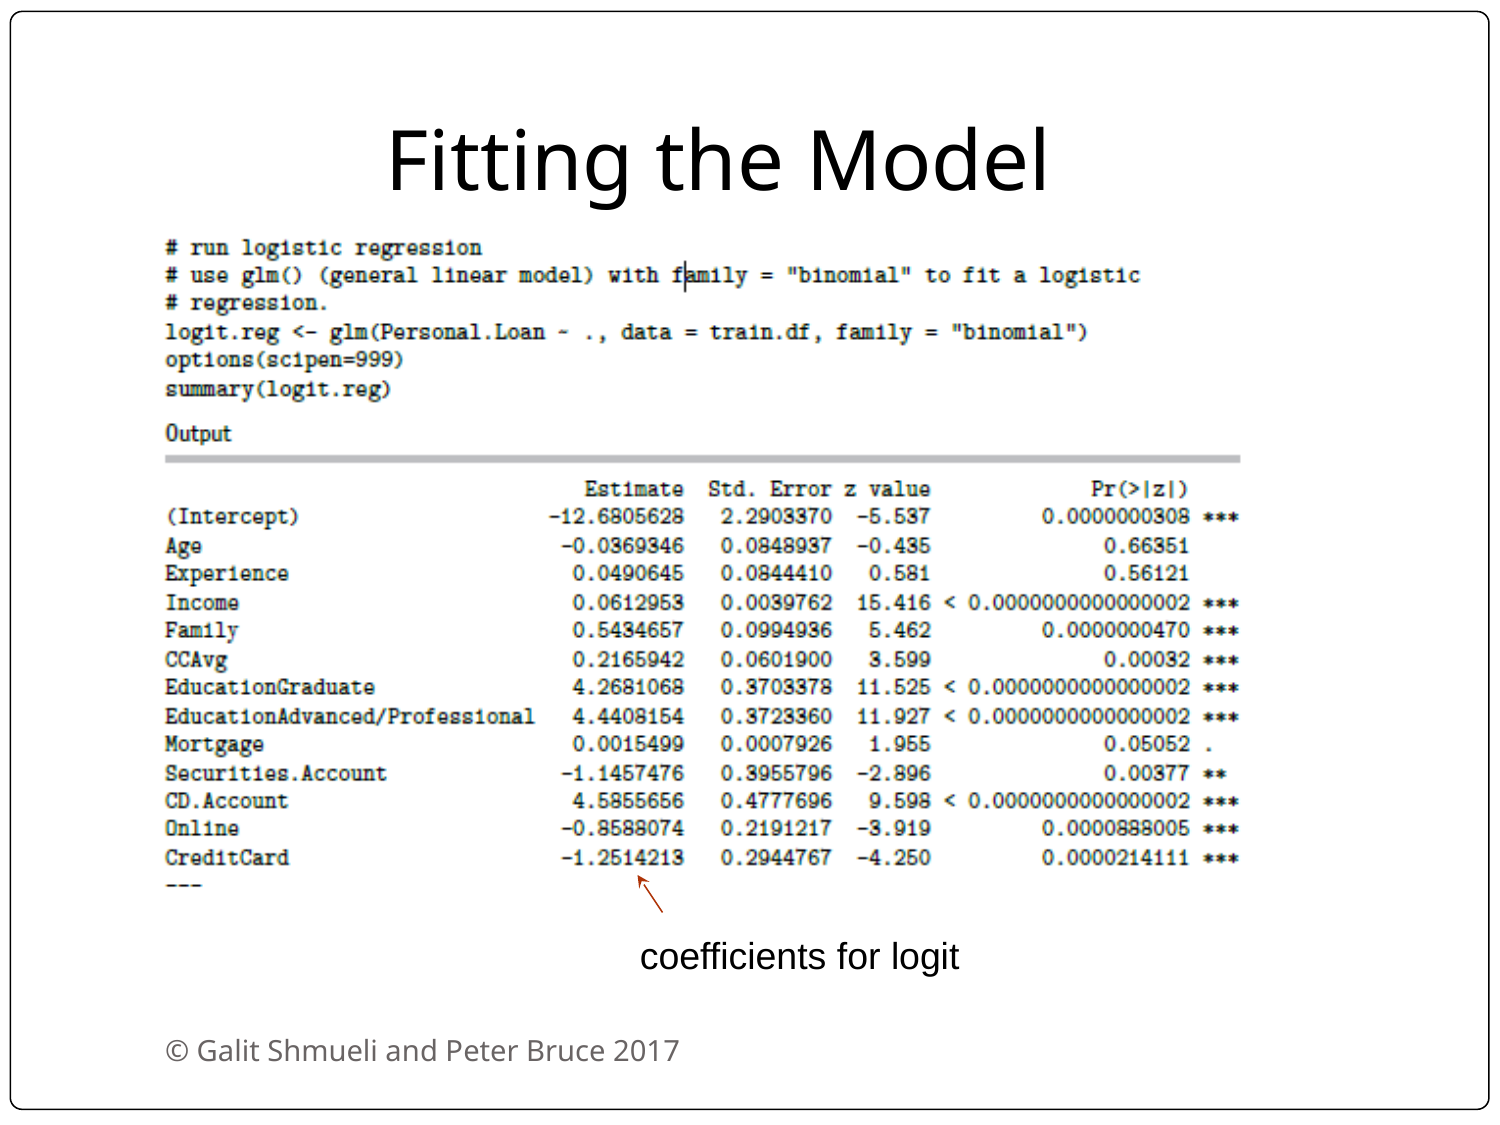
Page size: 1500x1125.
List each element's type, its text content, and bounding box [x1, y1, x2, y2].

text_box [637, 874, 663, 913]
text_box Fitting the Model [149, 99, 1288, 217]
text_box coefficients for logit [624, 924, 1250, 986]
picture [149, 224, 1278, 891]
text_box © Galit Shmueli and Peter Bruce 2017 [150, 1012, 800, 1088]
